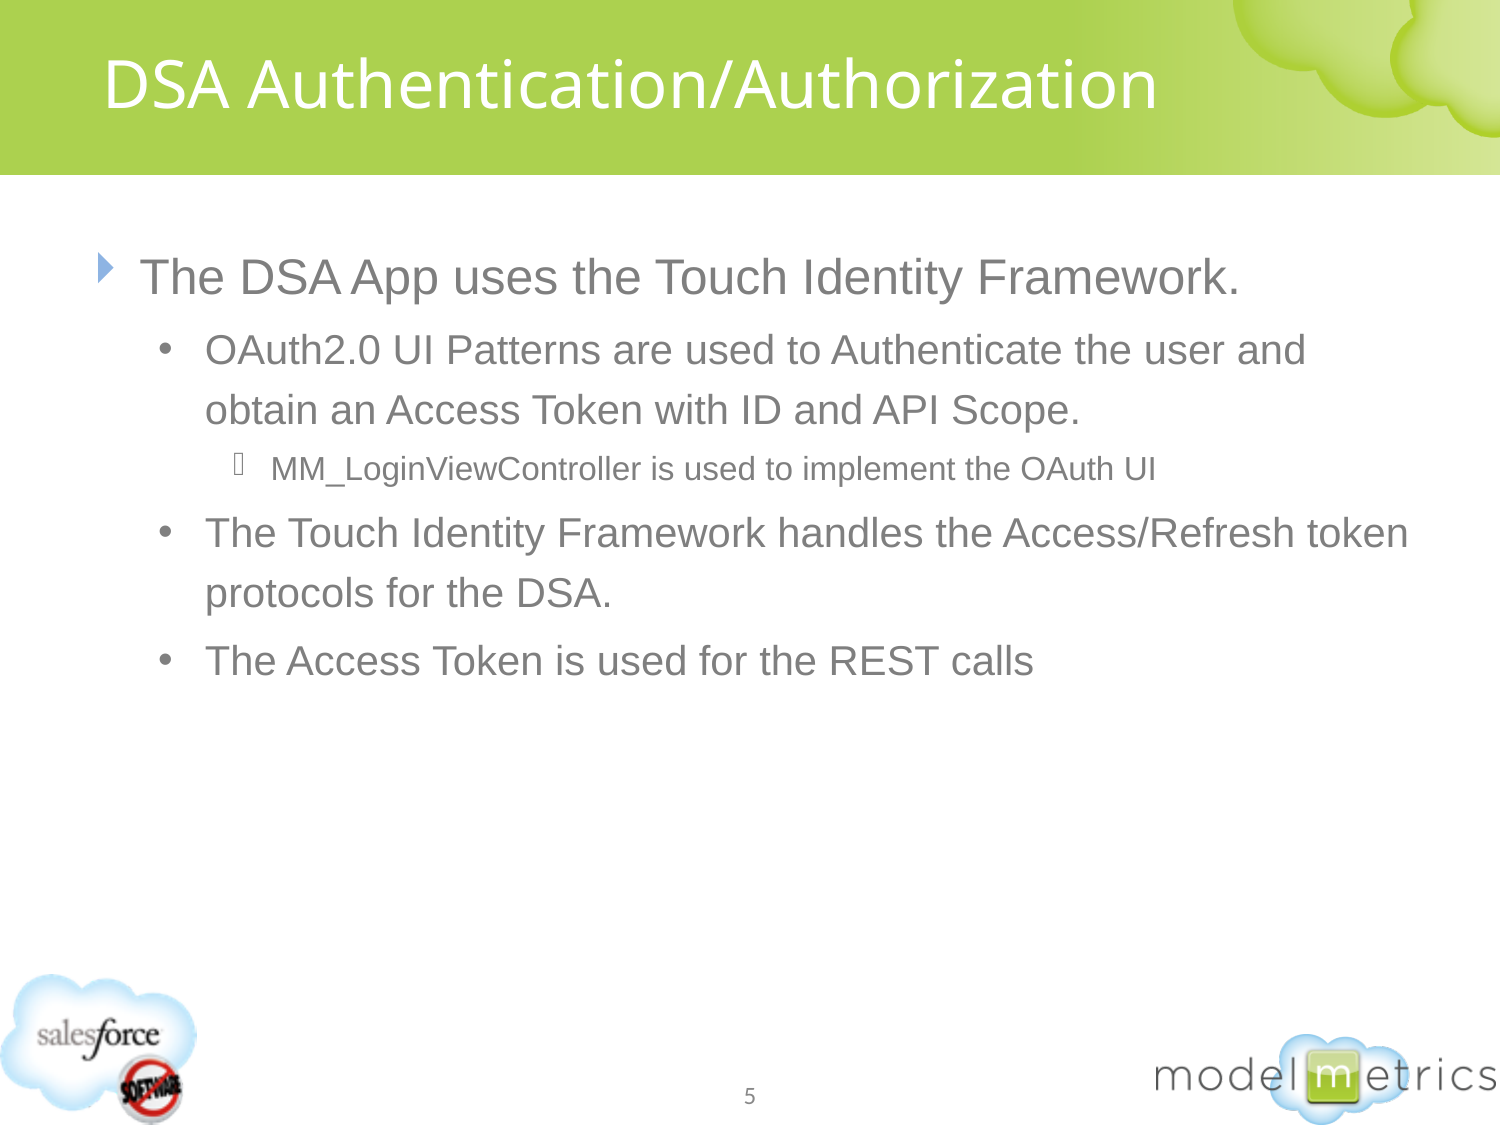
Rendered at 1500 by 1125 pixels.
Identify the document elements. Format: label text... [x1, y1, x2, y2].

picture [0, 974, 197, 1125]
list The DSA App uses the Touch Identity Framework. OAuth2.0 UI Patterns are used to Authenticate the user and obtain an Access Token with ID and API Scope. MM_LoginViewController is used to implement the OAuth UI The Touch Identity Framework handles the Access/Refresh token protocols for the DSA. The Access Token is used for the REST calls [67, 224, 1433, 1029]
picture [1156, 1034, 1496, 1125]
title DSA Authentication/Authorization [87, 0, 1500, 176]
